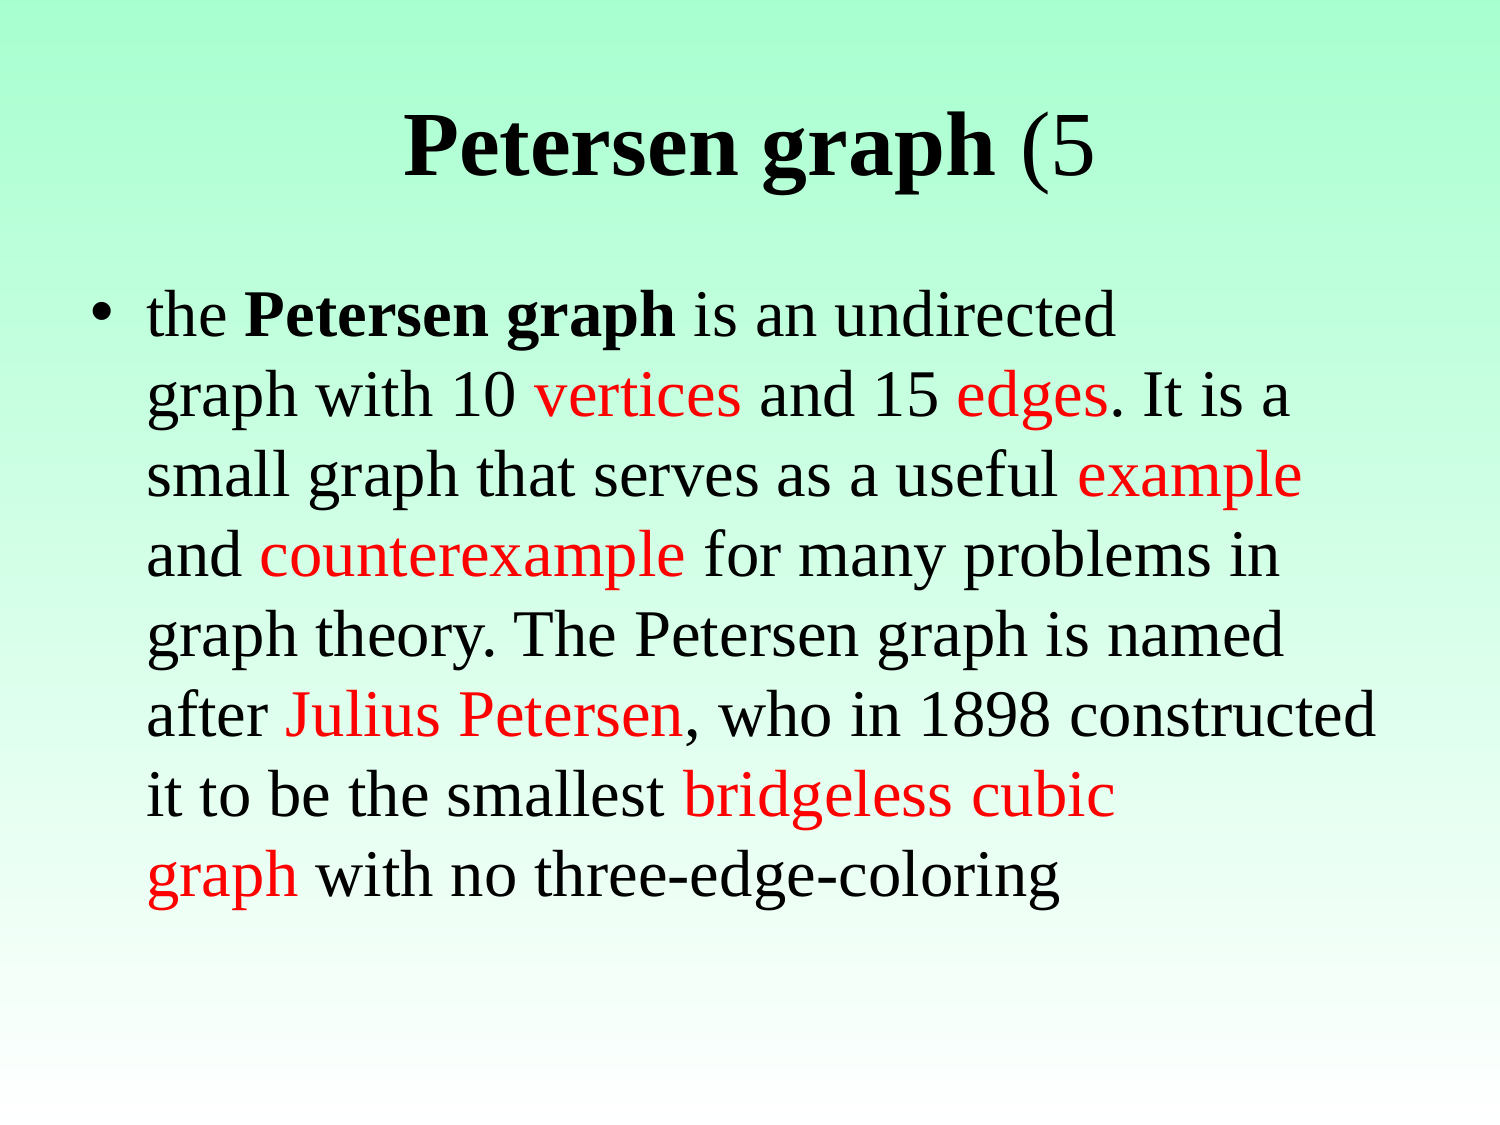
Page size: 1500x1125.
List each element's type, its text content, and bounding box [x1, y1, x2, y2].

title 5) Petersen graph [75, 45, 1425, 233]
list the Petersen graph is an undirected graph with 10 vertices and 15 edges. It is a small graph that serves as a useful example and counterexample for many problems in graph theory. The Petersen graph is named after Julius Petersen, who in 1898 constructed it to be the smallest bridgeless cubic graph with no three-edge-coloring [75, 262, 1425, 1005]
